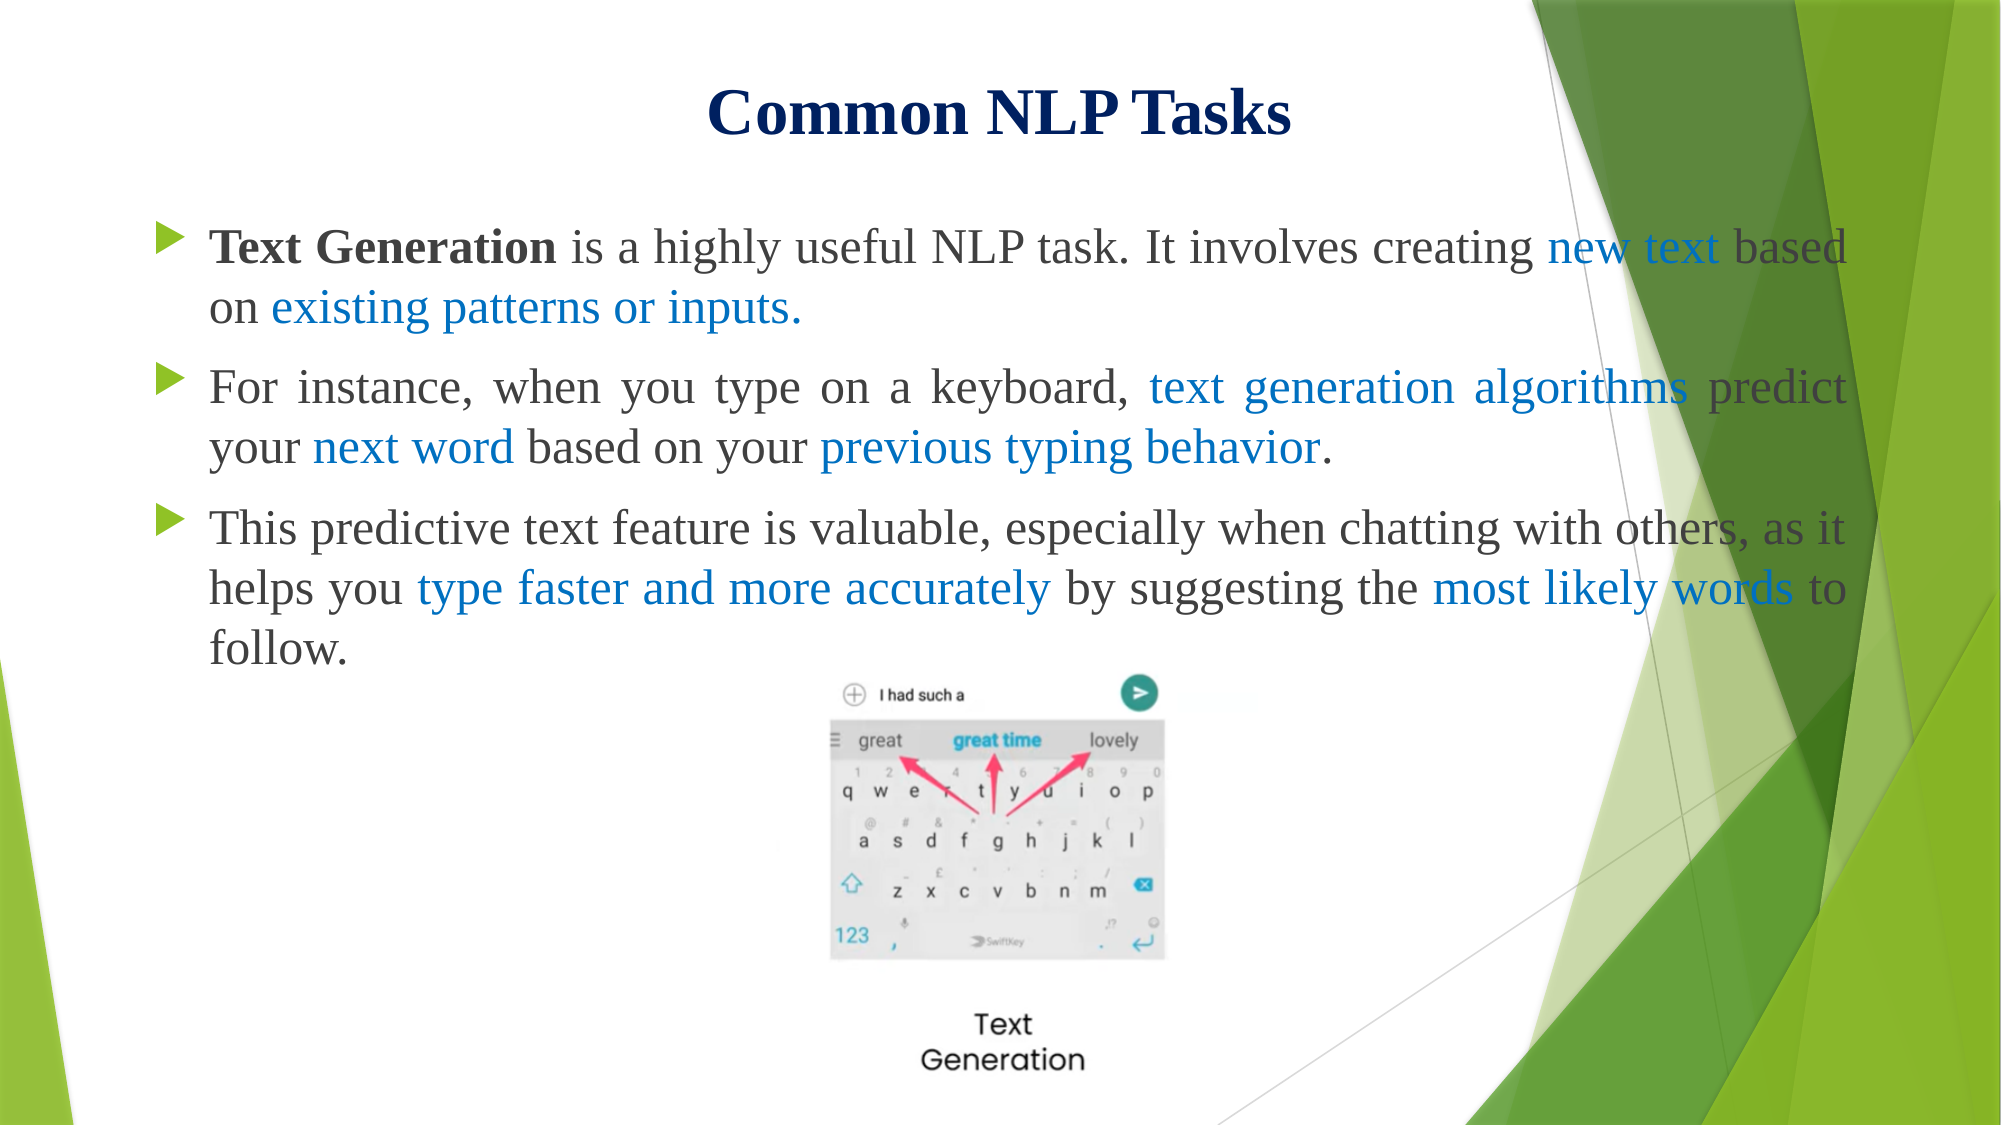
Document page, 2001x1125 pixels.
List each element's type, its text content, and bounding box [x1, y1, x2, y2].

title Common NLP Tasks [137, 59, 1863, 194]
picture [775, 649, 1258, 1092]
list Text Generation is a highly useful NLP task. It involves creating new text based on existing patterns or inputs. For instance, when you type on a keyboard, text generation algorithms predict your next word based on your previous typing behavior. This predictive text feature is valuable, especially when chatting with others, as it helps you type faster and more accurately by suggesting the most likely words to follow. [137, 205, 1863, 1092]
